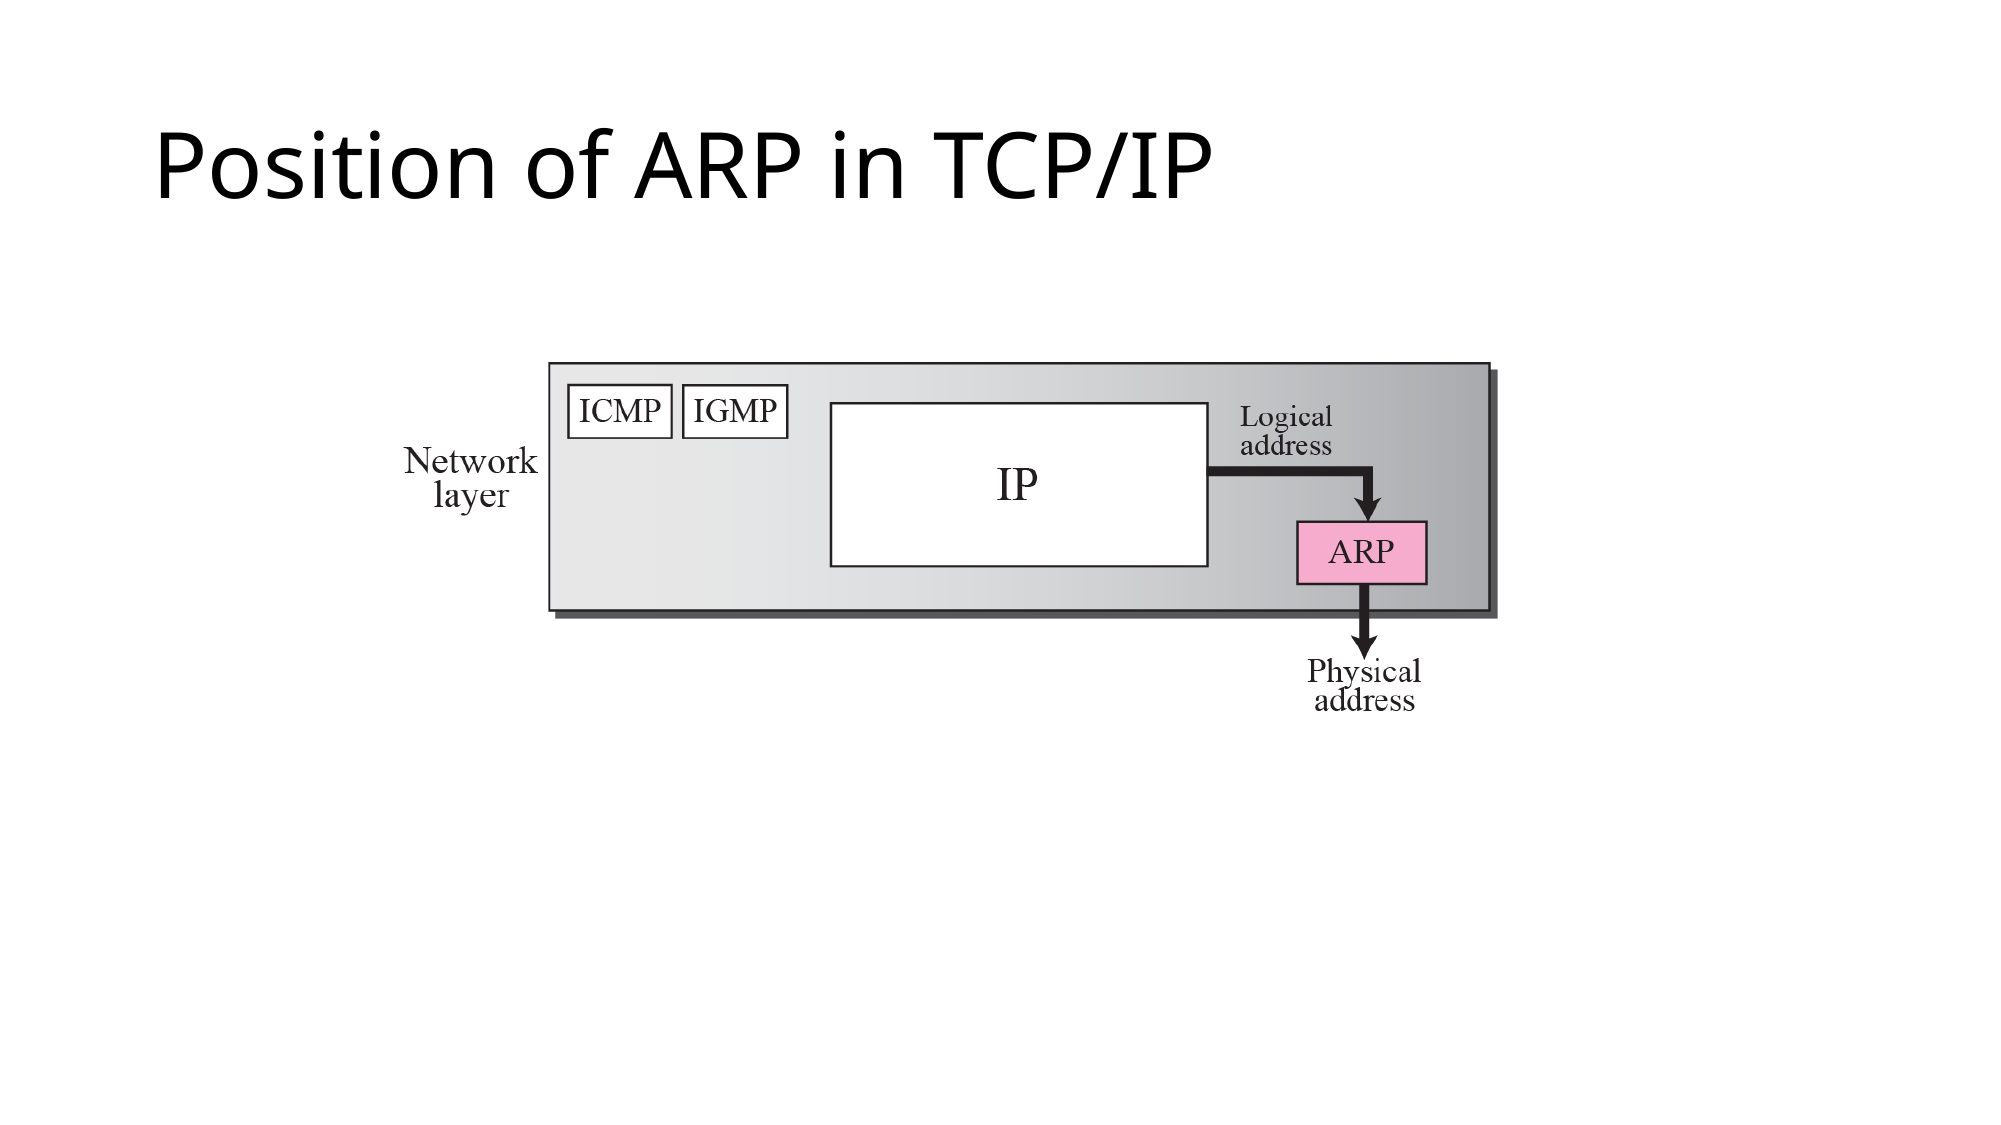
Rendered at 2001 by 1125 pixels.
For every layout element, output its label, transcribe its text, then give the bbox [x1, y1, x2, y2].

picture [403, 362, 1498, 721]
title Position of ARP in TCP/IP [137, 59, 1863, 278]
